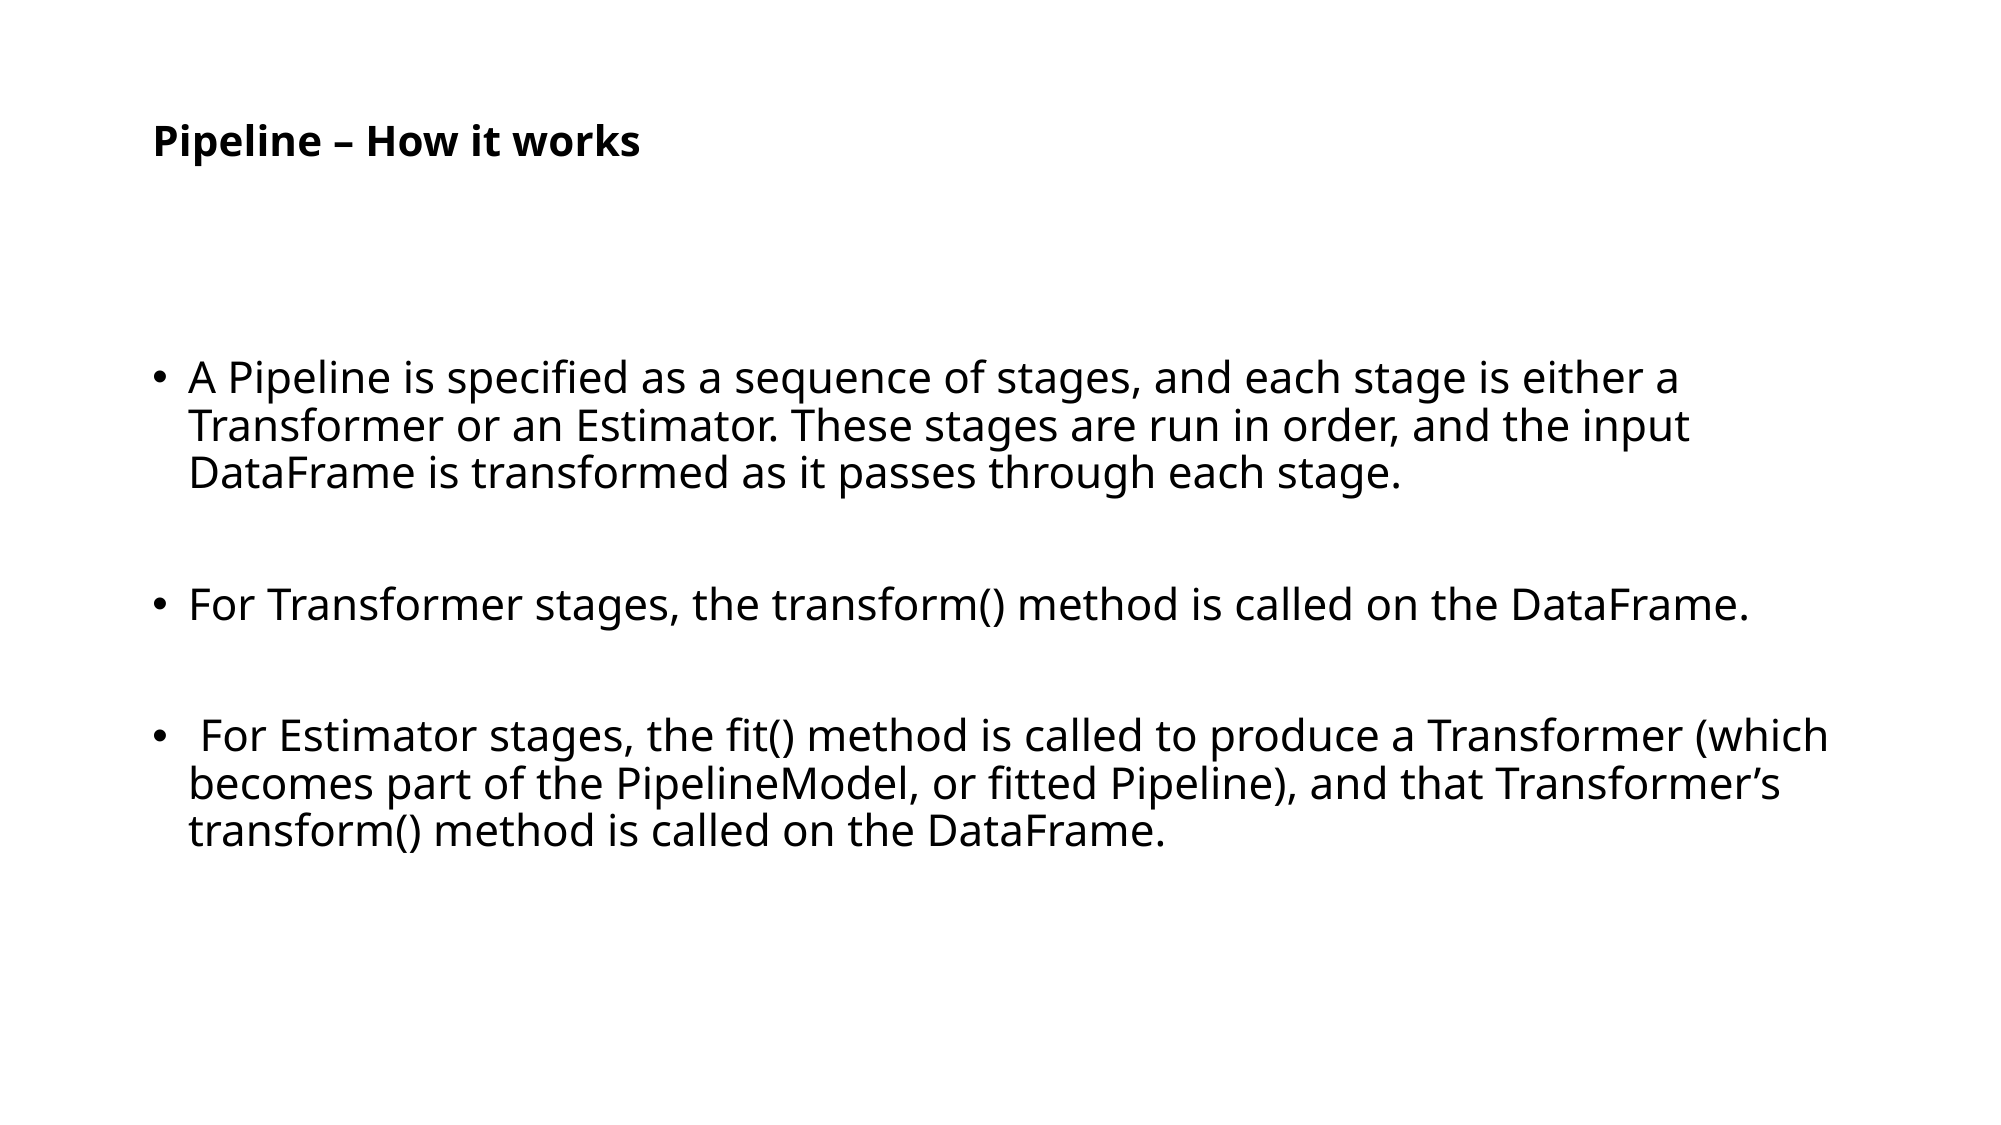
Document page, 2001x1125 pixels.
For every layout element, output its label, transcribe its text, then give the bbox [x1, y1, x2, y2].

title Pipeline – How it works [137, 111, 1863, 271]
list A Pipeline is specified as a sequence of stages, and each stage is either a Transformer or an Estimator. These stages are run in order, and the input DataFrame is transformed as it passes through each stage. For Transformer stages, the transform() method is called on the DataFrame. For Estimator stages, the fit() method is called to produce a Transformer (which becomes part of the PipelineModel, or fitted Pipeline), and that Transformer’s transform() method is called on the DataFrame. [137, 348, 1863, 873]
